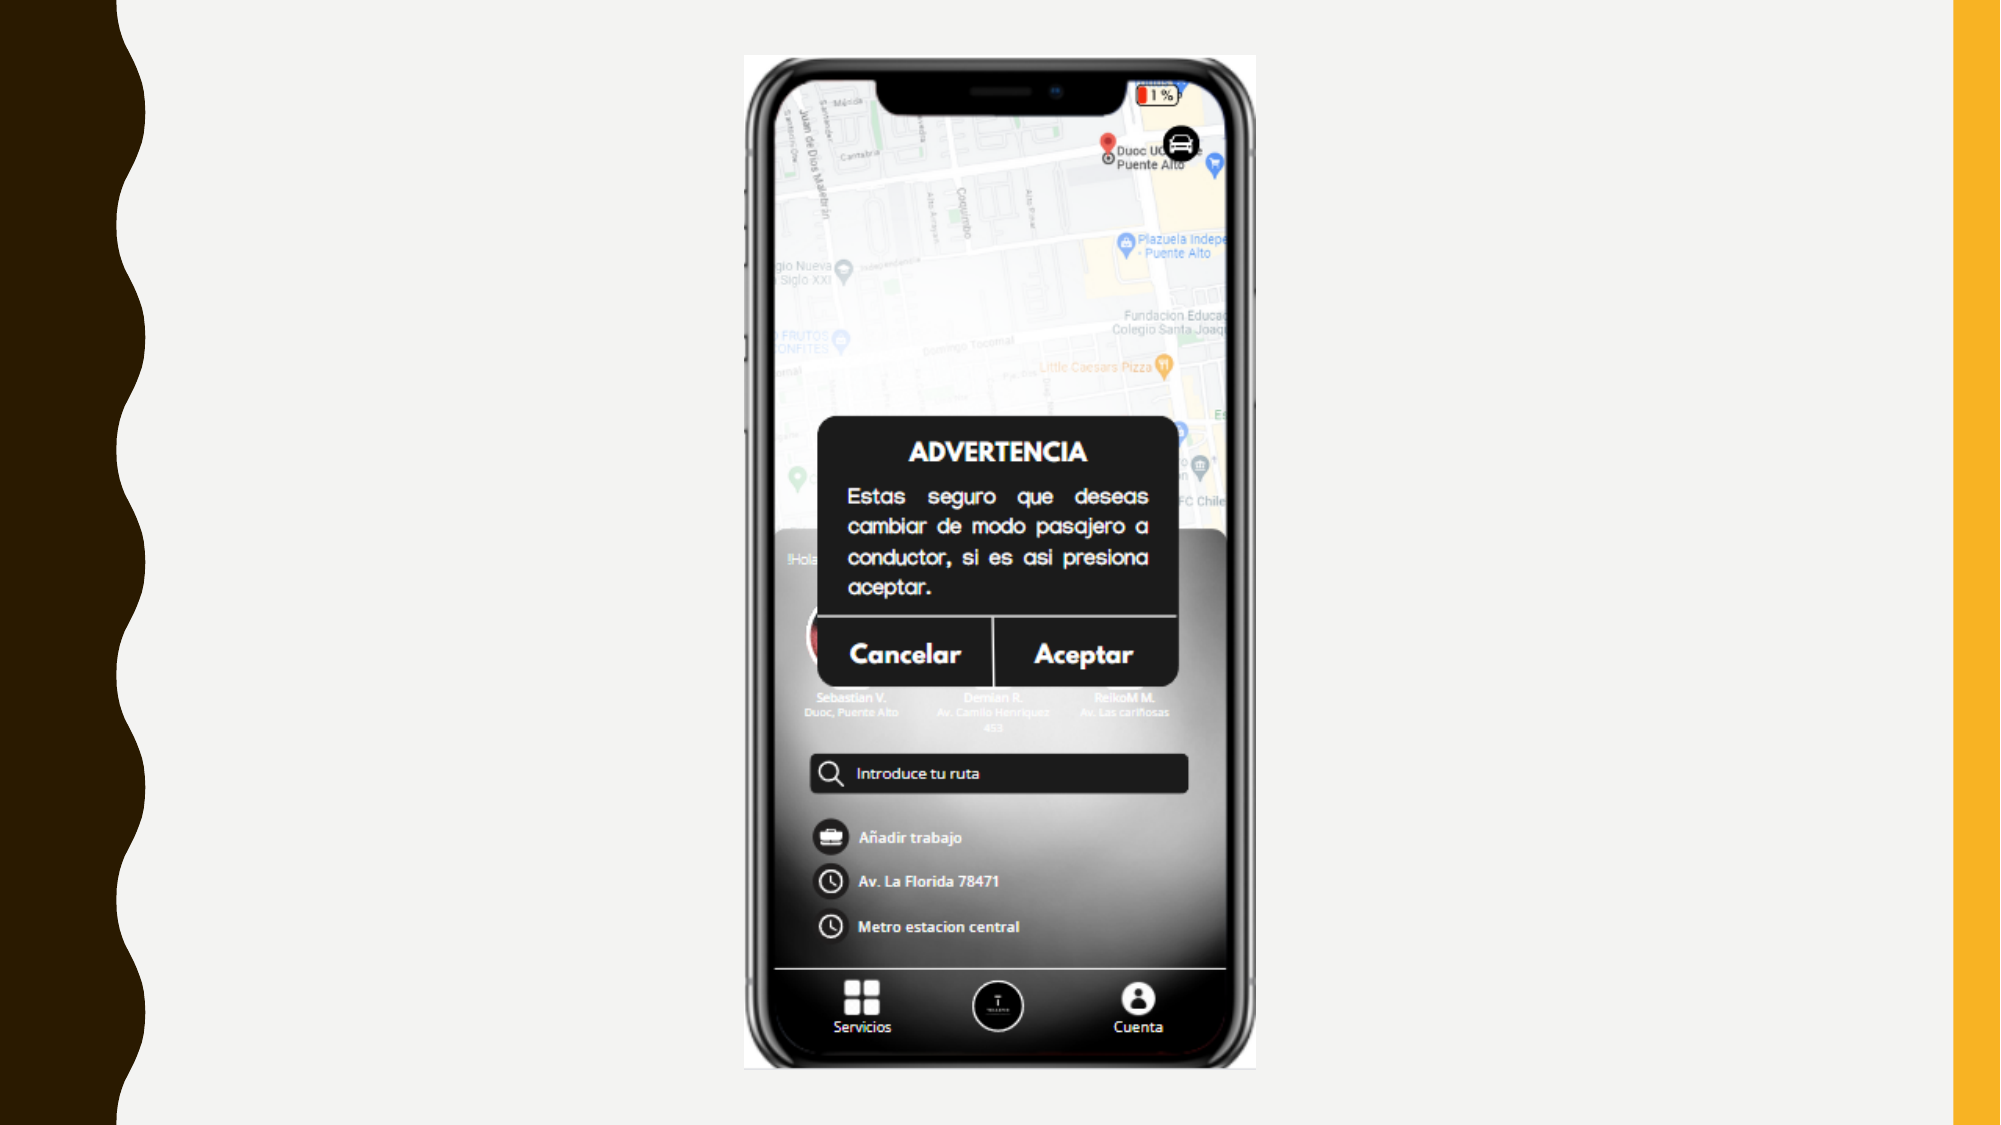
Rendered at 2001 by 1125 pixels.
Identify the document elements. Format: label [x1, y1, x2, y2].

picture [744, 55, 1256, 1070]
